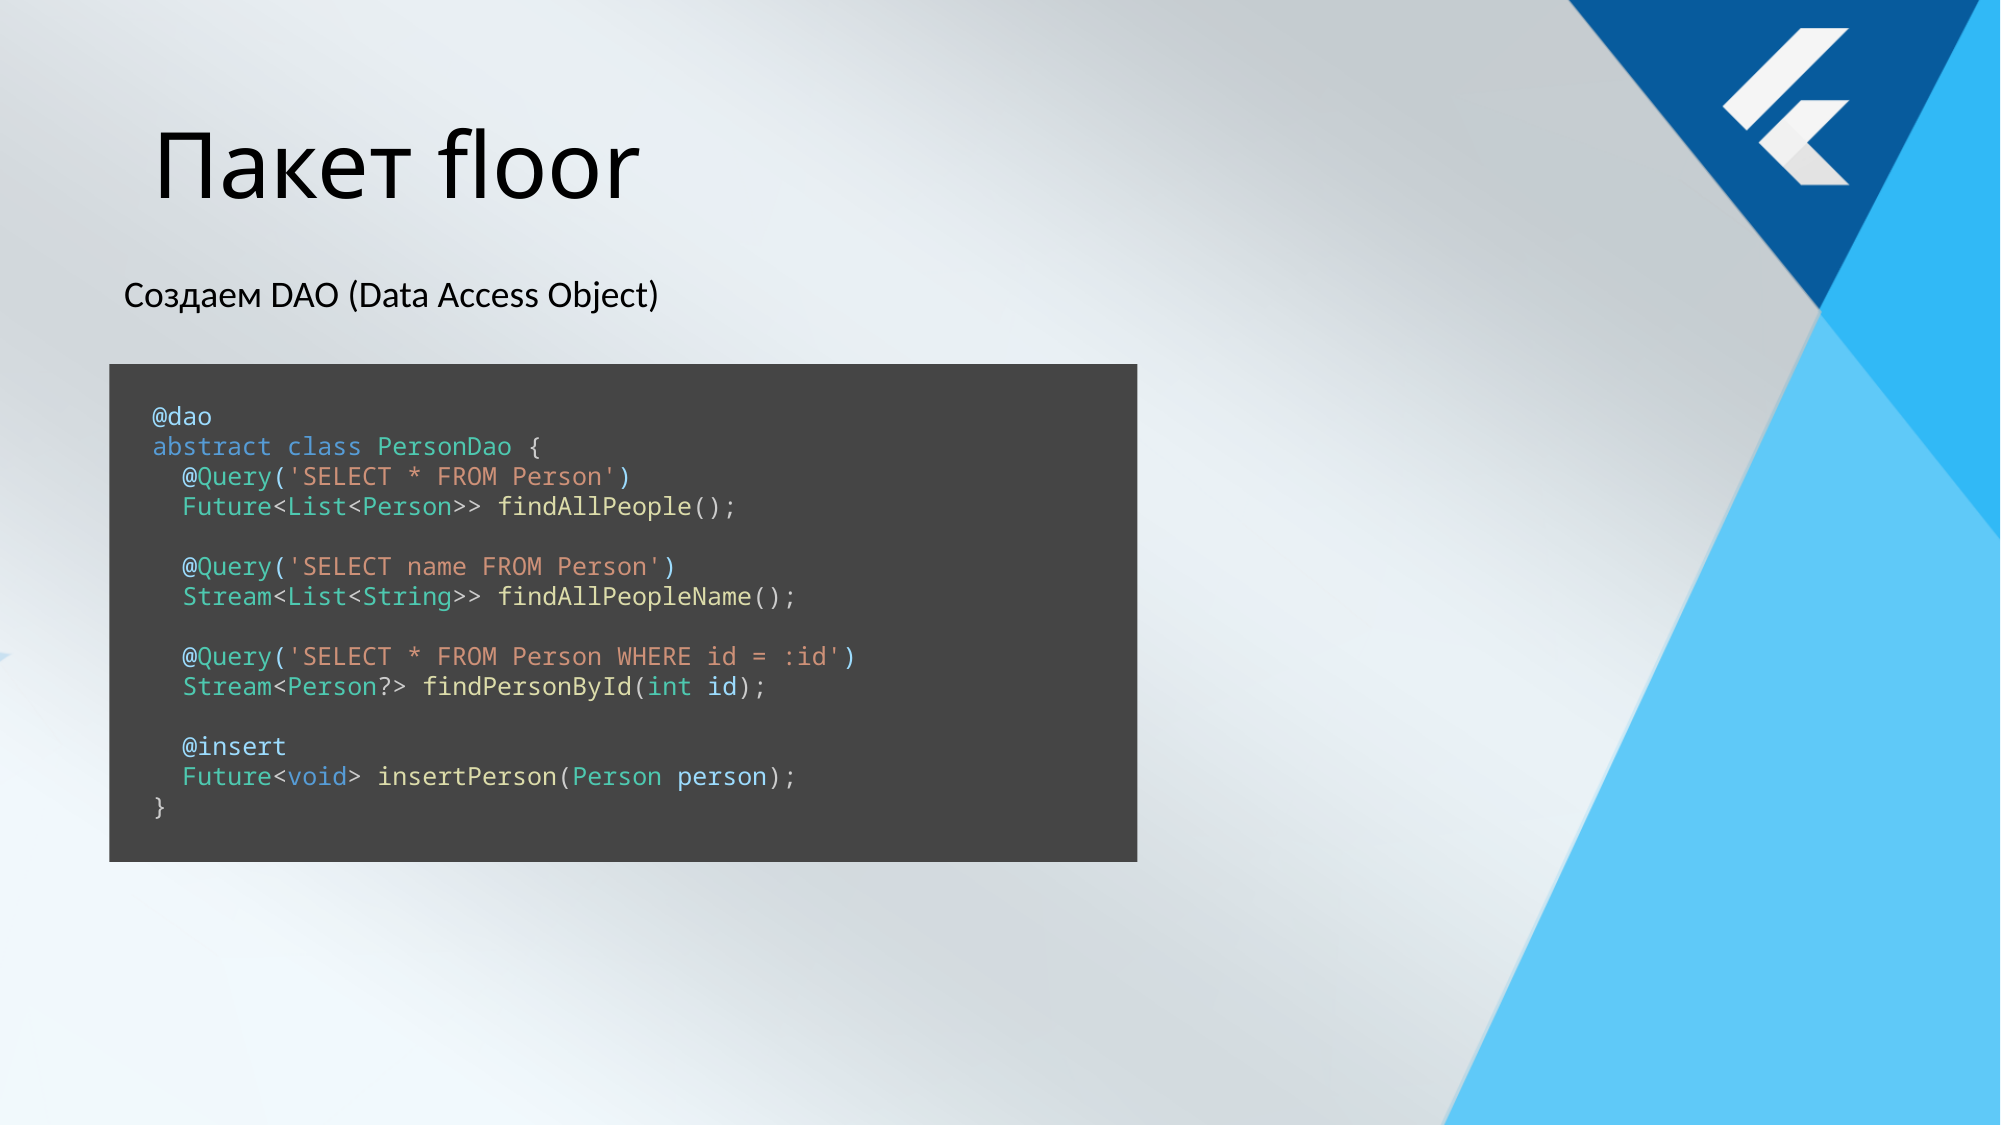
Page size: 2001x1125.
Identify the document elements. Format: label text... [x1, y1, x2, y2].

text_box Создаем DAO (Data Access Object) [109, 262, 1172, 323]
title Пакет floor [137, 59, 1650, 278]
text_box [108, 363, 1138, 863]
picture [0, 0, 2001, 1125]
text_box @dao abstract class PersonDao { @Query('SELECT * FROM Person') Future<List<Person>> findAllPeople(); @Query('SELECT name FROM Person') Stream<List<String>> findAllPeopleName(); @Query('SELECT * FROM Person WHERE id = :id') Stream<Person?> findPersonById(int id); @insert Future<void> insertPerson(Person person); } [137, 393, 1091, 828]
